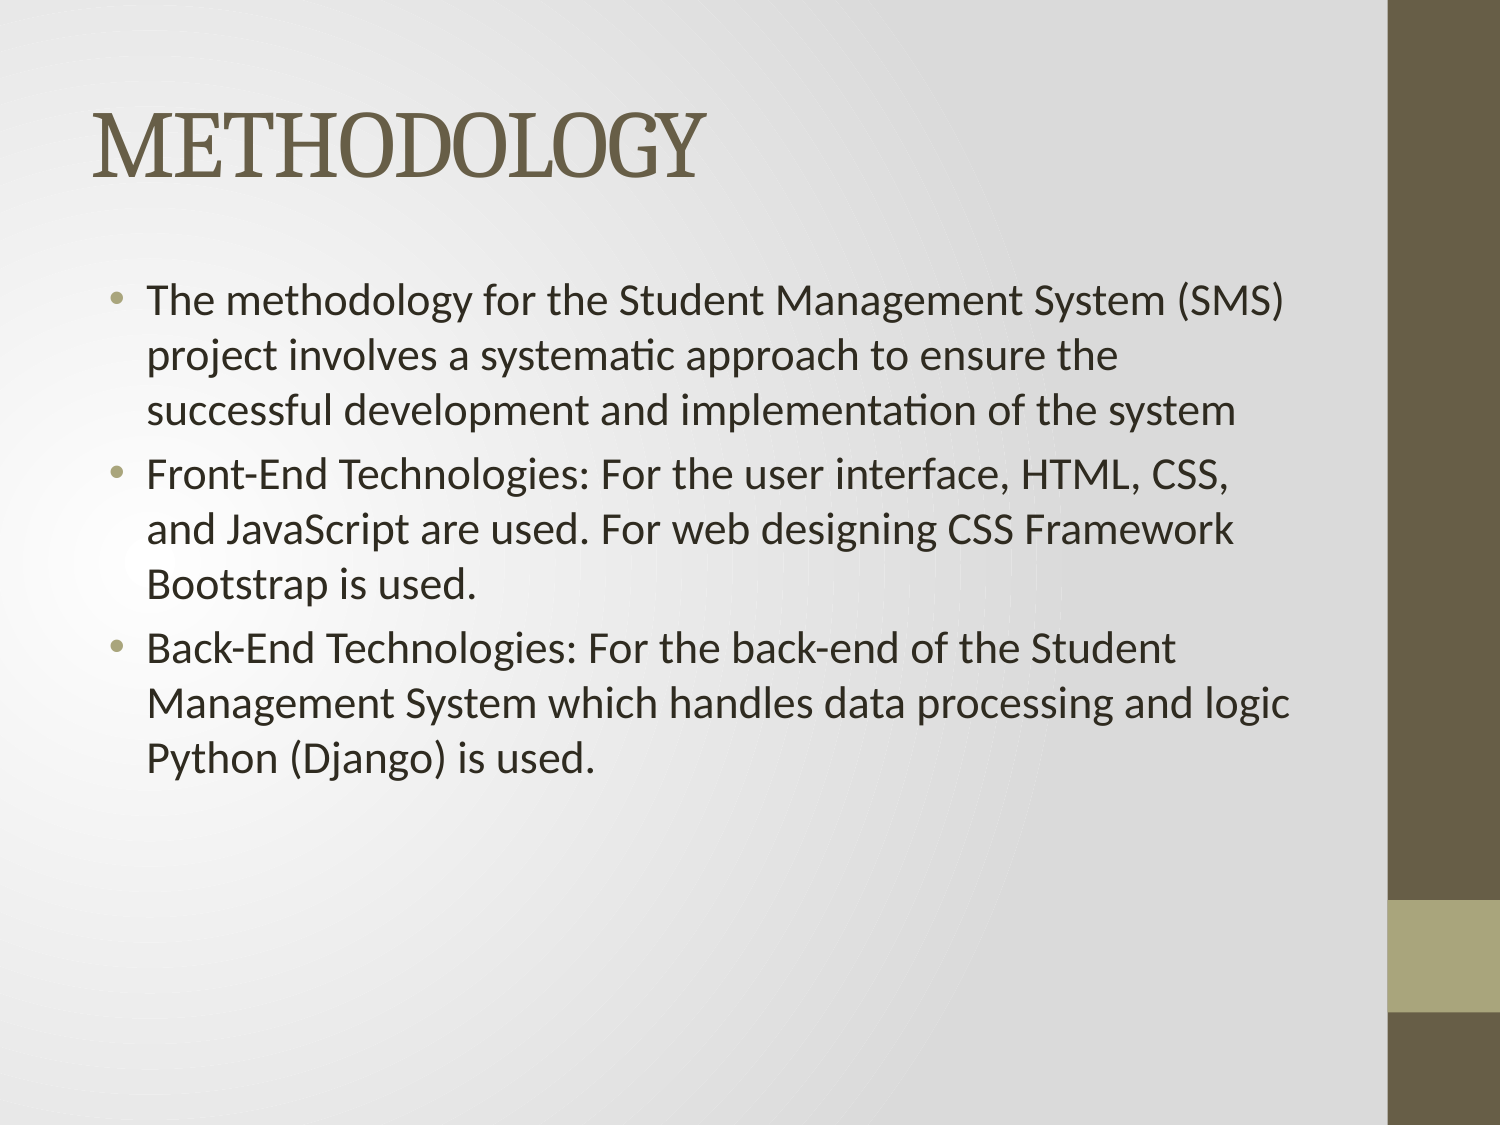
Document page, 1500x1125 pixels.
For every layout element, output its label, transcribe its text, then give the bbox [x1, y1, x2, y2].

list The methodology for the Student Management System (SMS) project involves a systematic approach to ensure the successful development and implementation of the system Front-End Technologies: For the user interface, HTML, CSS, and JavaScript are used. For web designing CSS Framework Bootstrap is used. Back-End Technologies: For the back-end of the Student Management System which handles data processing and logic Python (Django) is used. [75, 262, 1325, 1050]
title METHODOLOGY [75, 45, 1325, 233]
